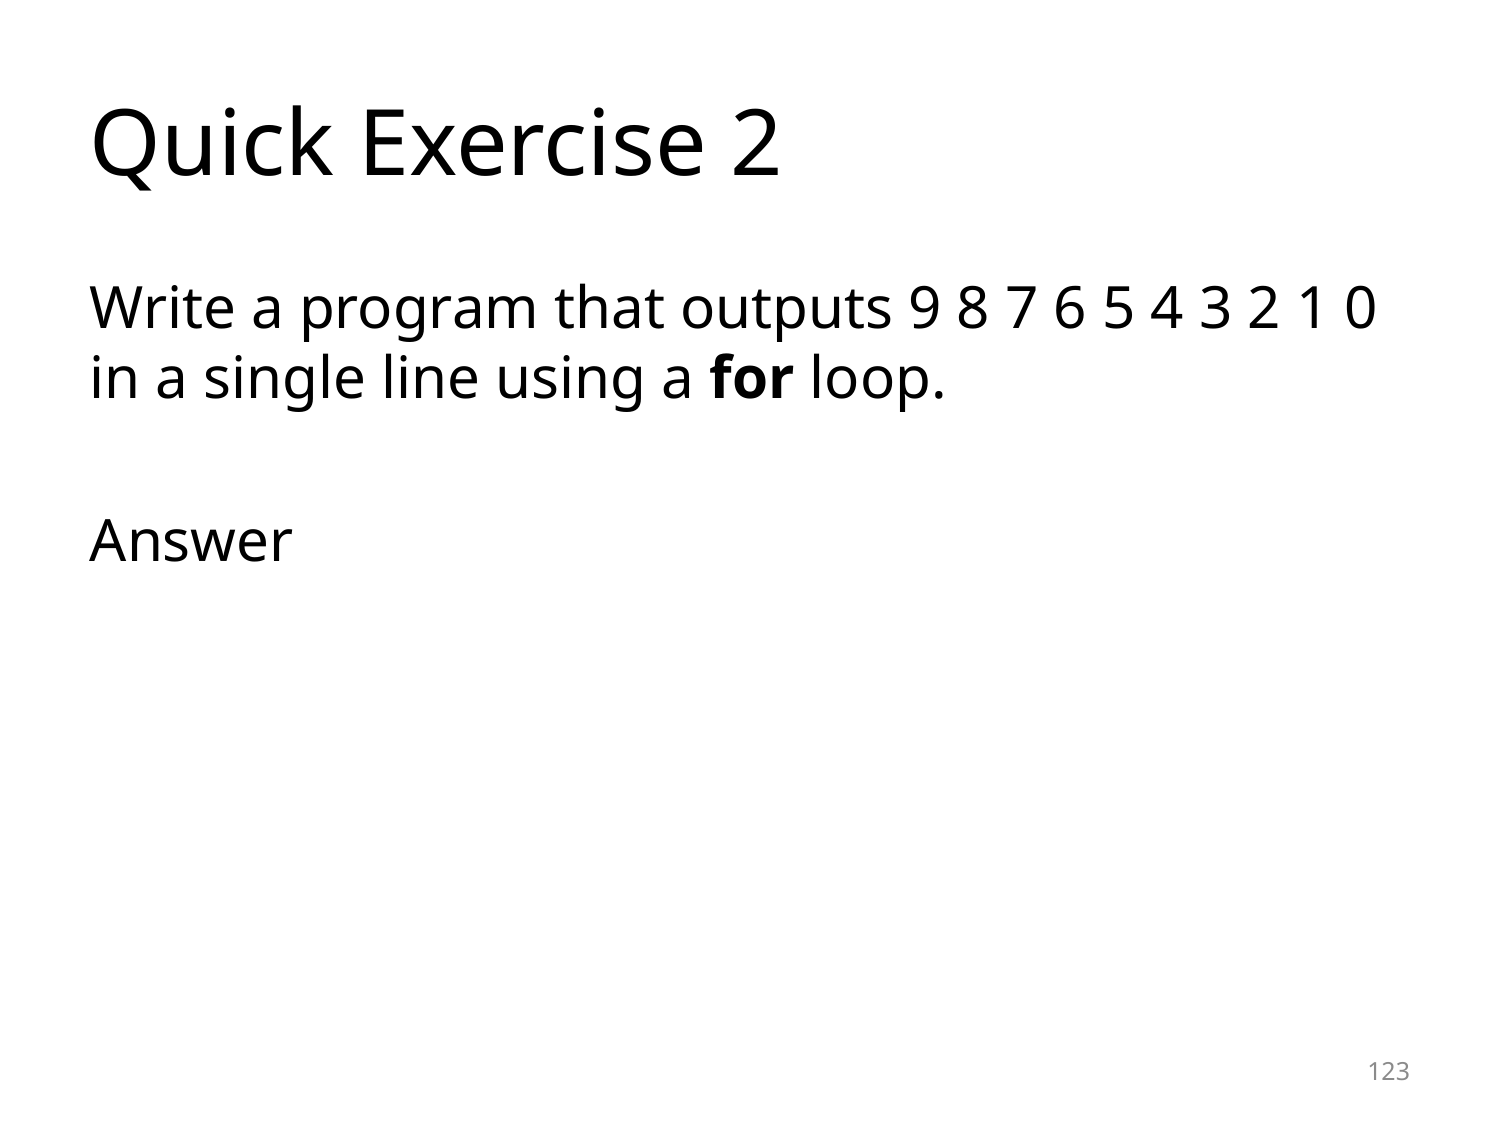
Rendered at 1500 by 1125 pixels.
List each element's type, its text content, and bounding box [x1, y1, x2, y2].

text_box Quick Exercise 2 [74, 45, 1425, 233]
text_box <number> [1074, 1042, 1425, 1103]
text_box Write a program that outputs 9 8 7 6 5 4 3 2 1 0 in a single line using a for loop. Answer [74, 262, 1425, 1005]
